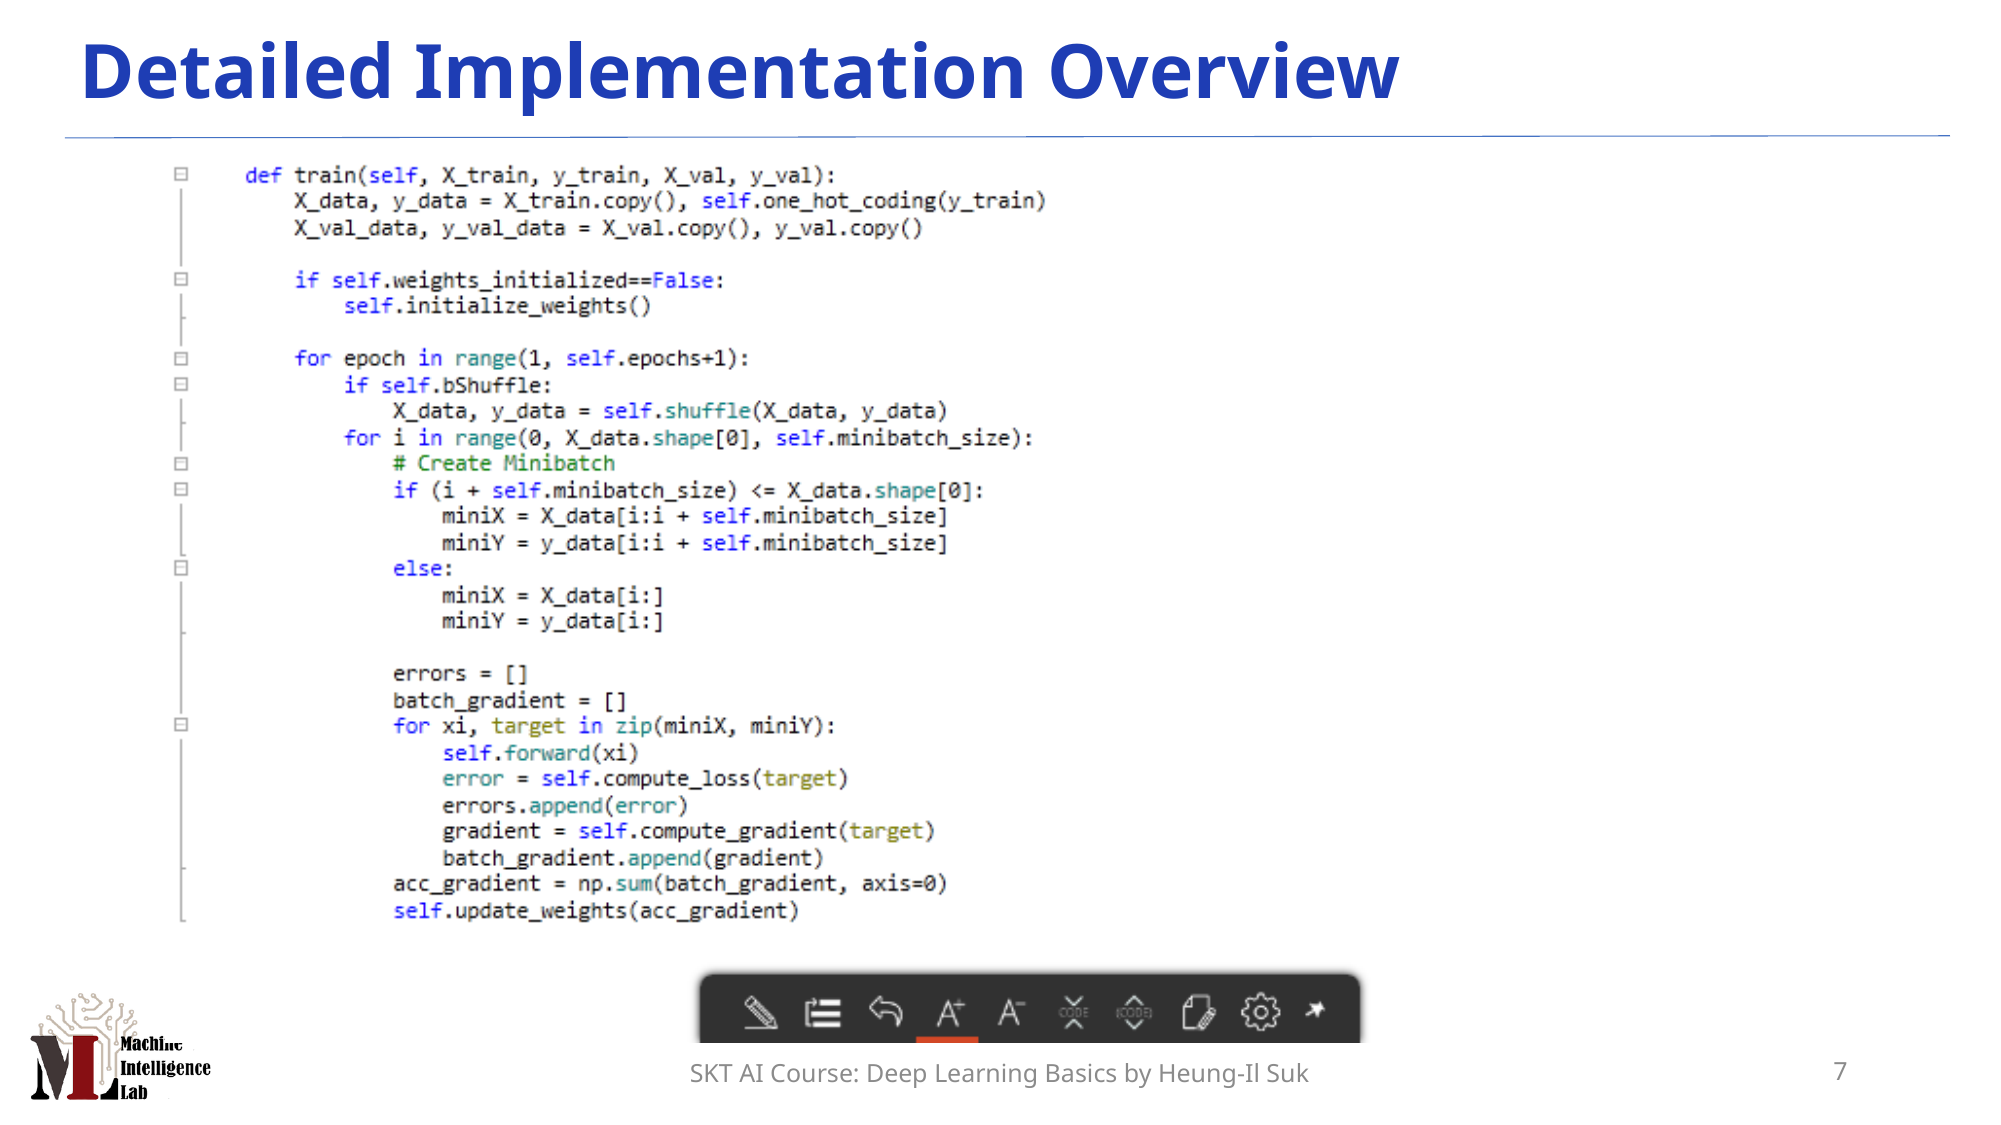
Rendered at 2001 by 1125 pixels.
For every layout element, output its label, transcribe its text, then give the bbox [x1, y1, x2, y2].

title Detailed Implementation Overview [64, 13, 1790, 135]
picture [29, 156, 1896, 1101]
footer SKT AI Course: Deep Learning Basics by Heung-Il Suk [662, 1043, 1338, 1103]
slide_number 7 [1412, 1043, 1863, 1103]
